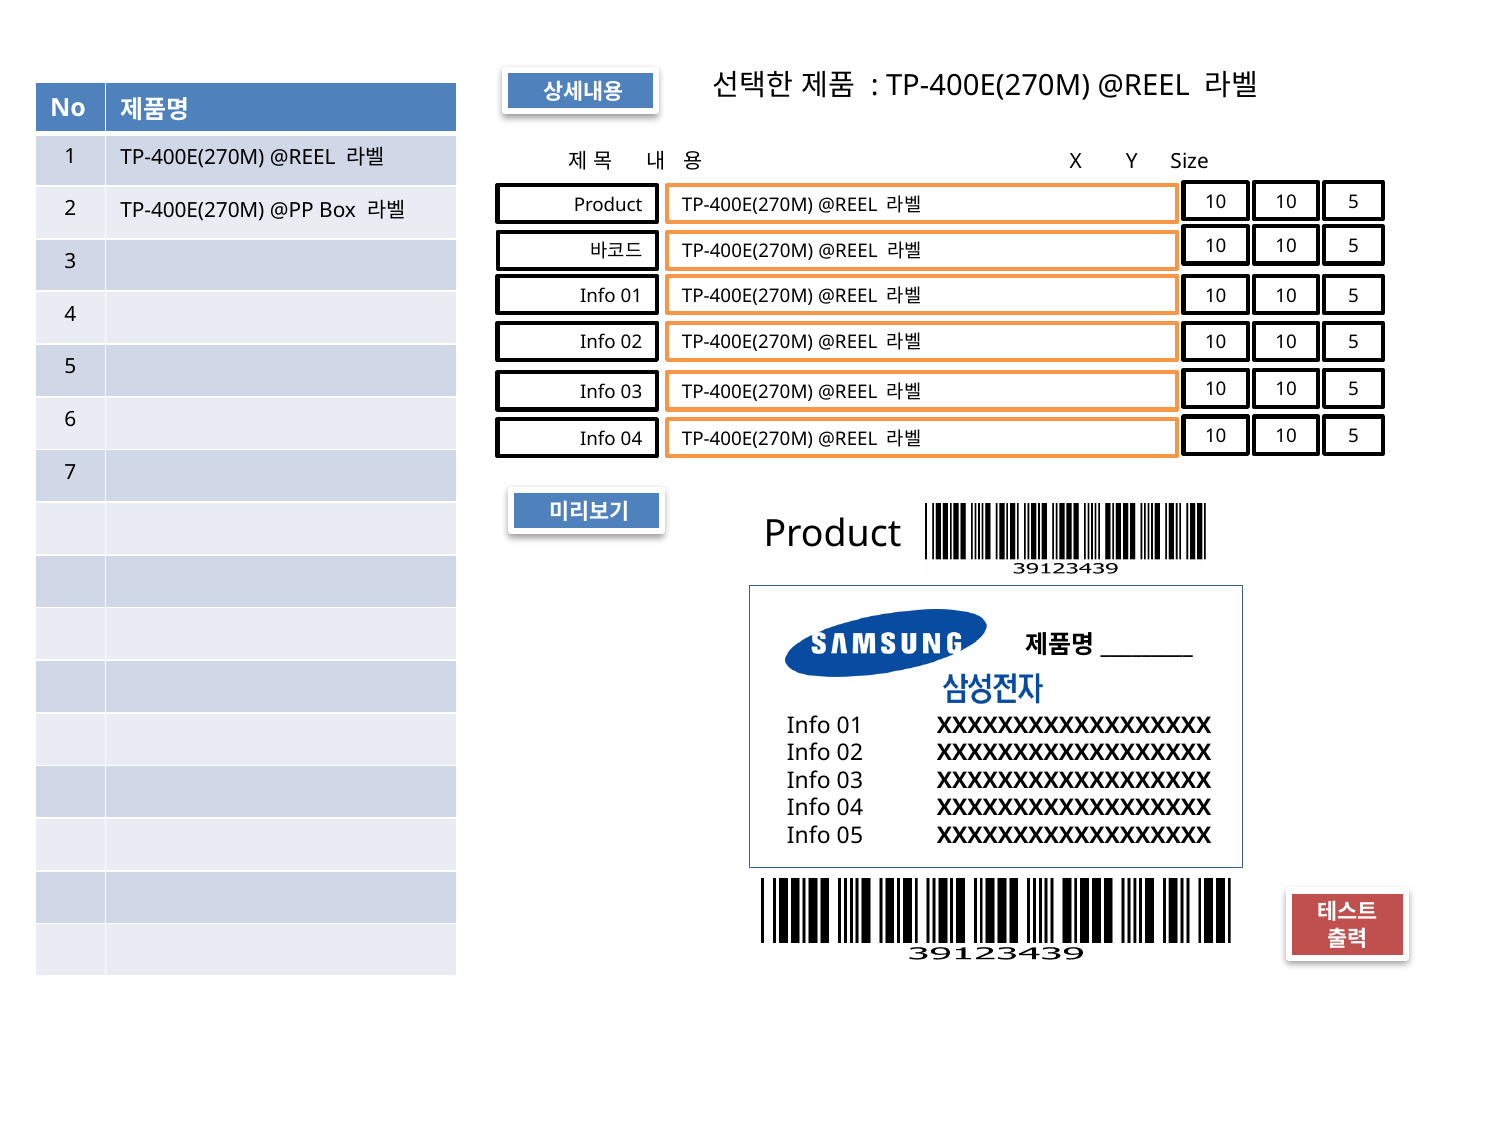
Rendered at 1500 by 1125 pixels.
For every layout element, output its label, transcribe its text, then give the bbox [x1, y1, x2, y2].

text_box 10 [1181, 224, 1250, 266]
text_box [497, 372, 1178, 411]
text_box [497, 184, 1178, 223]
table_cell 1 [36, 136, 105, 185]
text_box 선택한 제품 : TP-400E(270M) @REEL 라벨 [697, 58, 1274, 109]
table_cell [36, 608, 105, 659]
table_cell [106, 398, 456, 449]
text_box 10 [1181, 414, 1250, 456]
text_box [497, 418, 1178, 458]
table_cell [106, 924, 456, 975]
table_cell TP-400E(270M) @REEL 라벨 [106, 136, 456, 185]
text_box 10 [1252, 274, 1320, 315]
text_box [497, 322, 1178, 361]
text_box 5 [1322, 224, 1385, 266]
table_cell [36, 924, 105, 975]
text_box 10 [1252, 321, 1320, 362]
table_cell [106, 345, 456, 396]
table_cell [36, 714, 105, 765]
text_box 제 목 내 용 X Y Size [492, 140, 1407, 181]
table_cell [106, 503, 456, 554]
text_box 5 [1322, 414, 1385, 456]
table_cell [106, 819, 456, 870]
table_cell [106, 240, 456, 290]
table_cell [106, 450, 456, 501]
table_cell 4 [36, 292, 105, 343]
text_box 5 [1322, 274, 1385, 315]
table_cell [106, 556, 456, 607]
table_cell TP-400E(270M) @PP Box 라벨 [106, 187, 456, 238]
table_cell 7 [36, 450, 105, 501]
table_cell 6 [36, 398, 105, 449]
text_box 5 [1322, 321, 1385, 362]
table_header No [36, 83, 105, 131]
table_cell [36, 556, 105, 607]
table_cell [36, 503, 105, 554]
table_cell [106, 661, 456, 712]
table_cell [36, 872, 105, 923]
table_cell [106, 766, 456, 817]
text_box 테스트 출력 [1286, 887, 1409, 961]
table_cell [36, 819, 105, 870]
table_cell 2 [36, 187, 105, 238]
table_cell 3 [36, 240, 105, 290]
table_cell [106, 292, 456, 343]
table_header 제품명 [106, 83, 456, 131]
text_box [497, 231, 1178, 270]
text_box 10 [1252, 181, 1320, 221]
table_cell [106, 872, 456, 923]
text_box 10 [1252, 224, 1320, 266]
table_cell [106, 608, 456, 659]
text_box 10 [1181, 181, 1250, 221]
text_box 10 [1181, 321, 1250, 362]
table_cell [36, 766, 105, 817]
table_cell [106, 714, 456, 765]
text_box 10 [1181, 274, 1250, 315]
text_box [749, 501, 1243, 962]
text_box 상세내용 [502, 67, 659, 114]
table_cell [36, 661, 105, 712]
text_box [497, 275, 1178, 314]
table_cell 5 [36, 345, 105, 396]
text_box 5 [1322, 181, 1385, 221]
text_box 5 [1322, 368, 1385, 409]
text_box 미리보기 [508, 487, 665, 534]
text_box 10 [1252, 368, 1320, 409]
text_box 10 [1181, 368, 1250, 409]
text_box 10 [1252, 414, 1320, 456]
